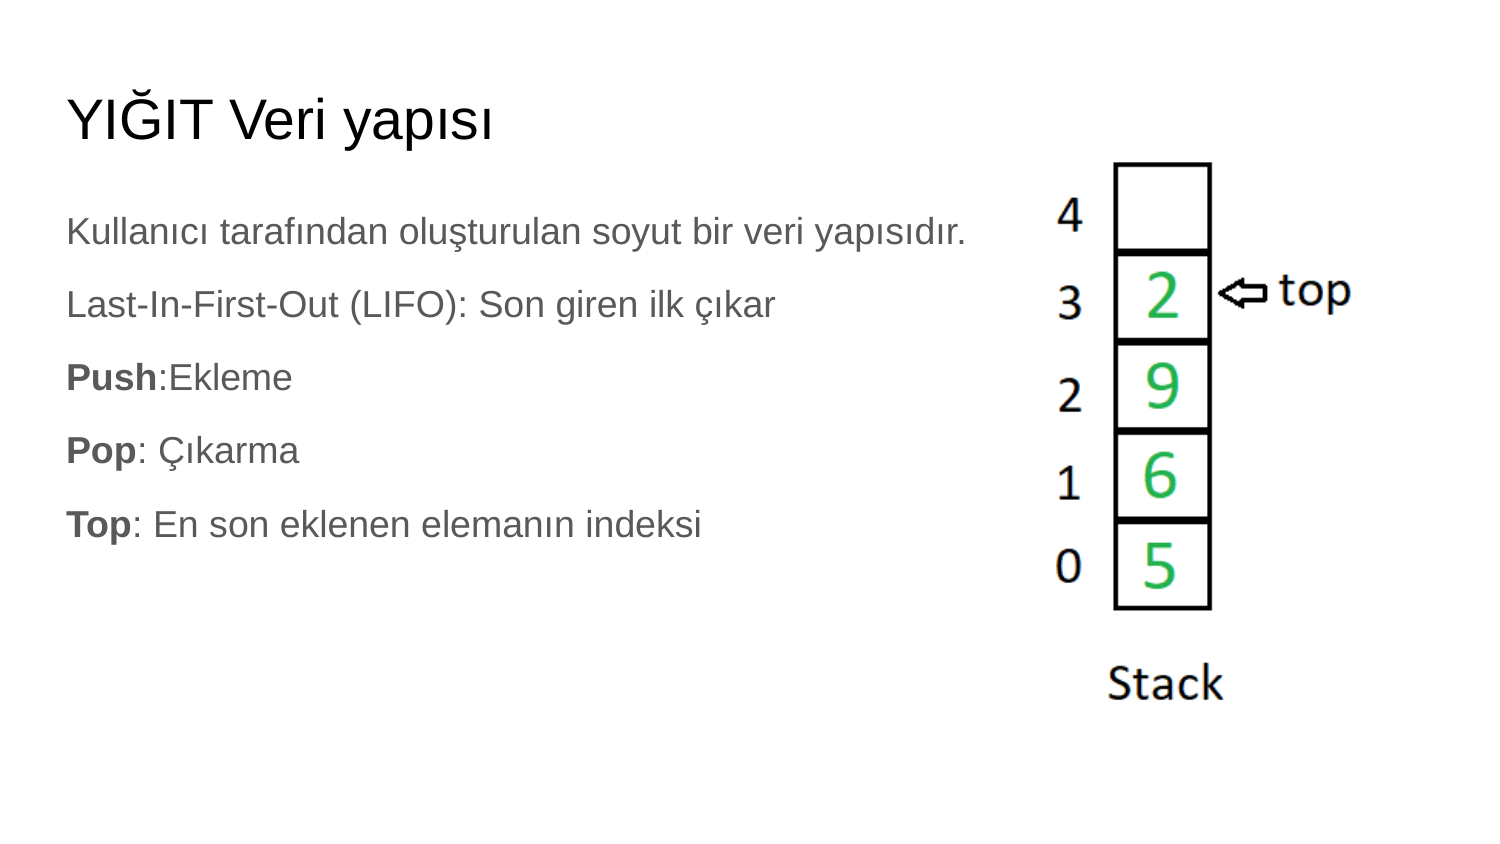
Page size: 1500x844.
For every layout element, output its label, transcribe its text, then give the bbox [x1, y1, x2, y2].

list Kullanıcı tarafından oluşturulan soyut bir veri yapısıdır. Last-In-First-Out (LIFO): Son giren ilk çıkar Push:Ekleme Pop: Çıkarma Top: En son eklenen elemanın indeksi [51, 189, 1449, 750]
title YIĞIT Veri yapısı [51, 72, 1449, 167]
picture [988, 120, 1384, 737]
